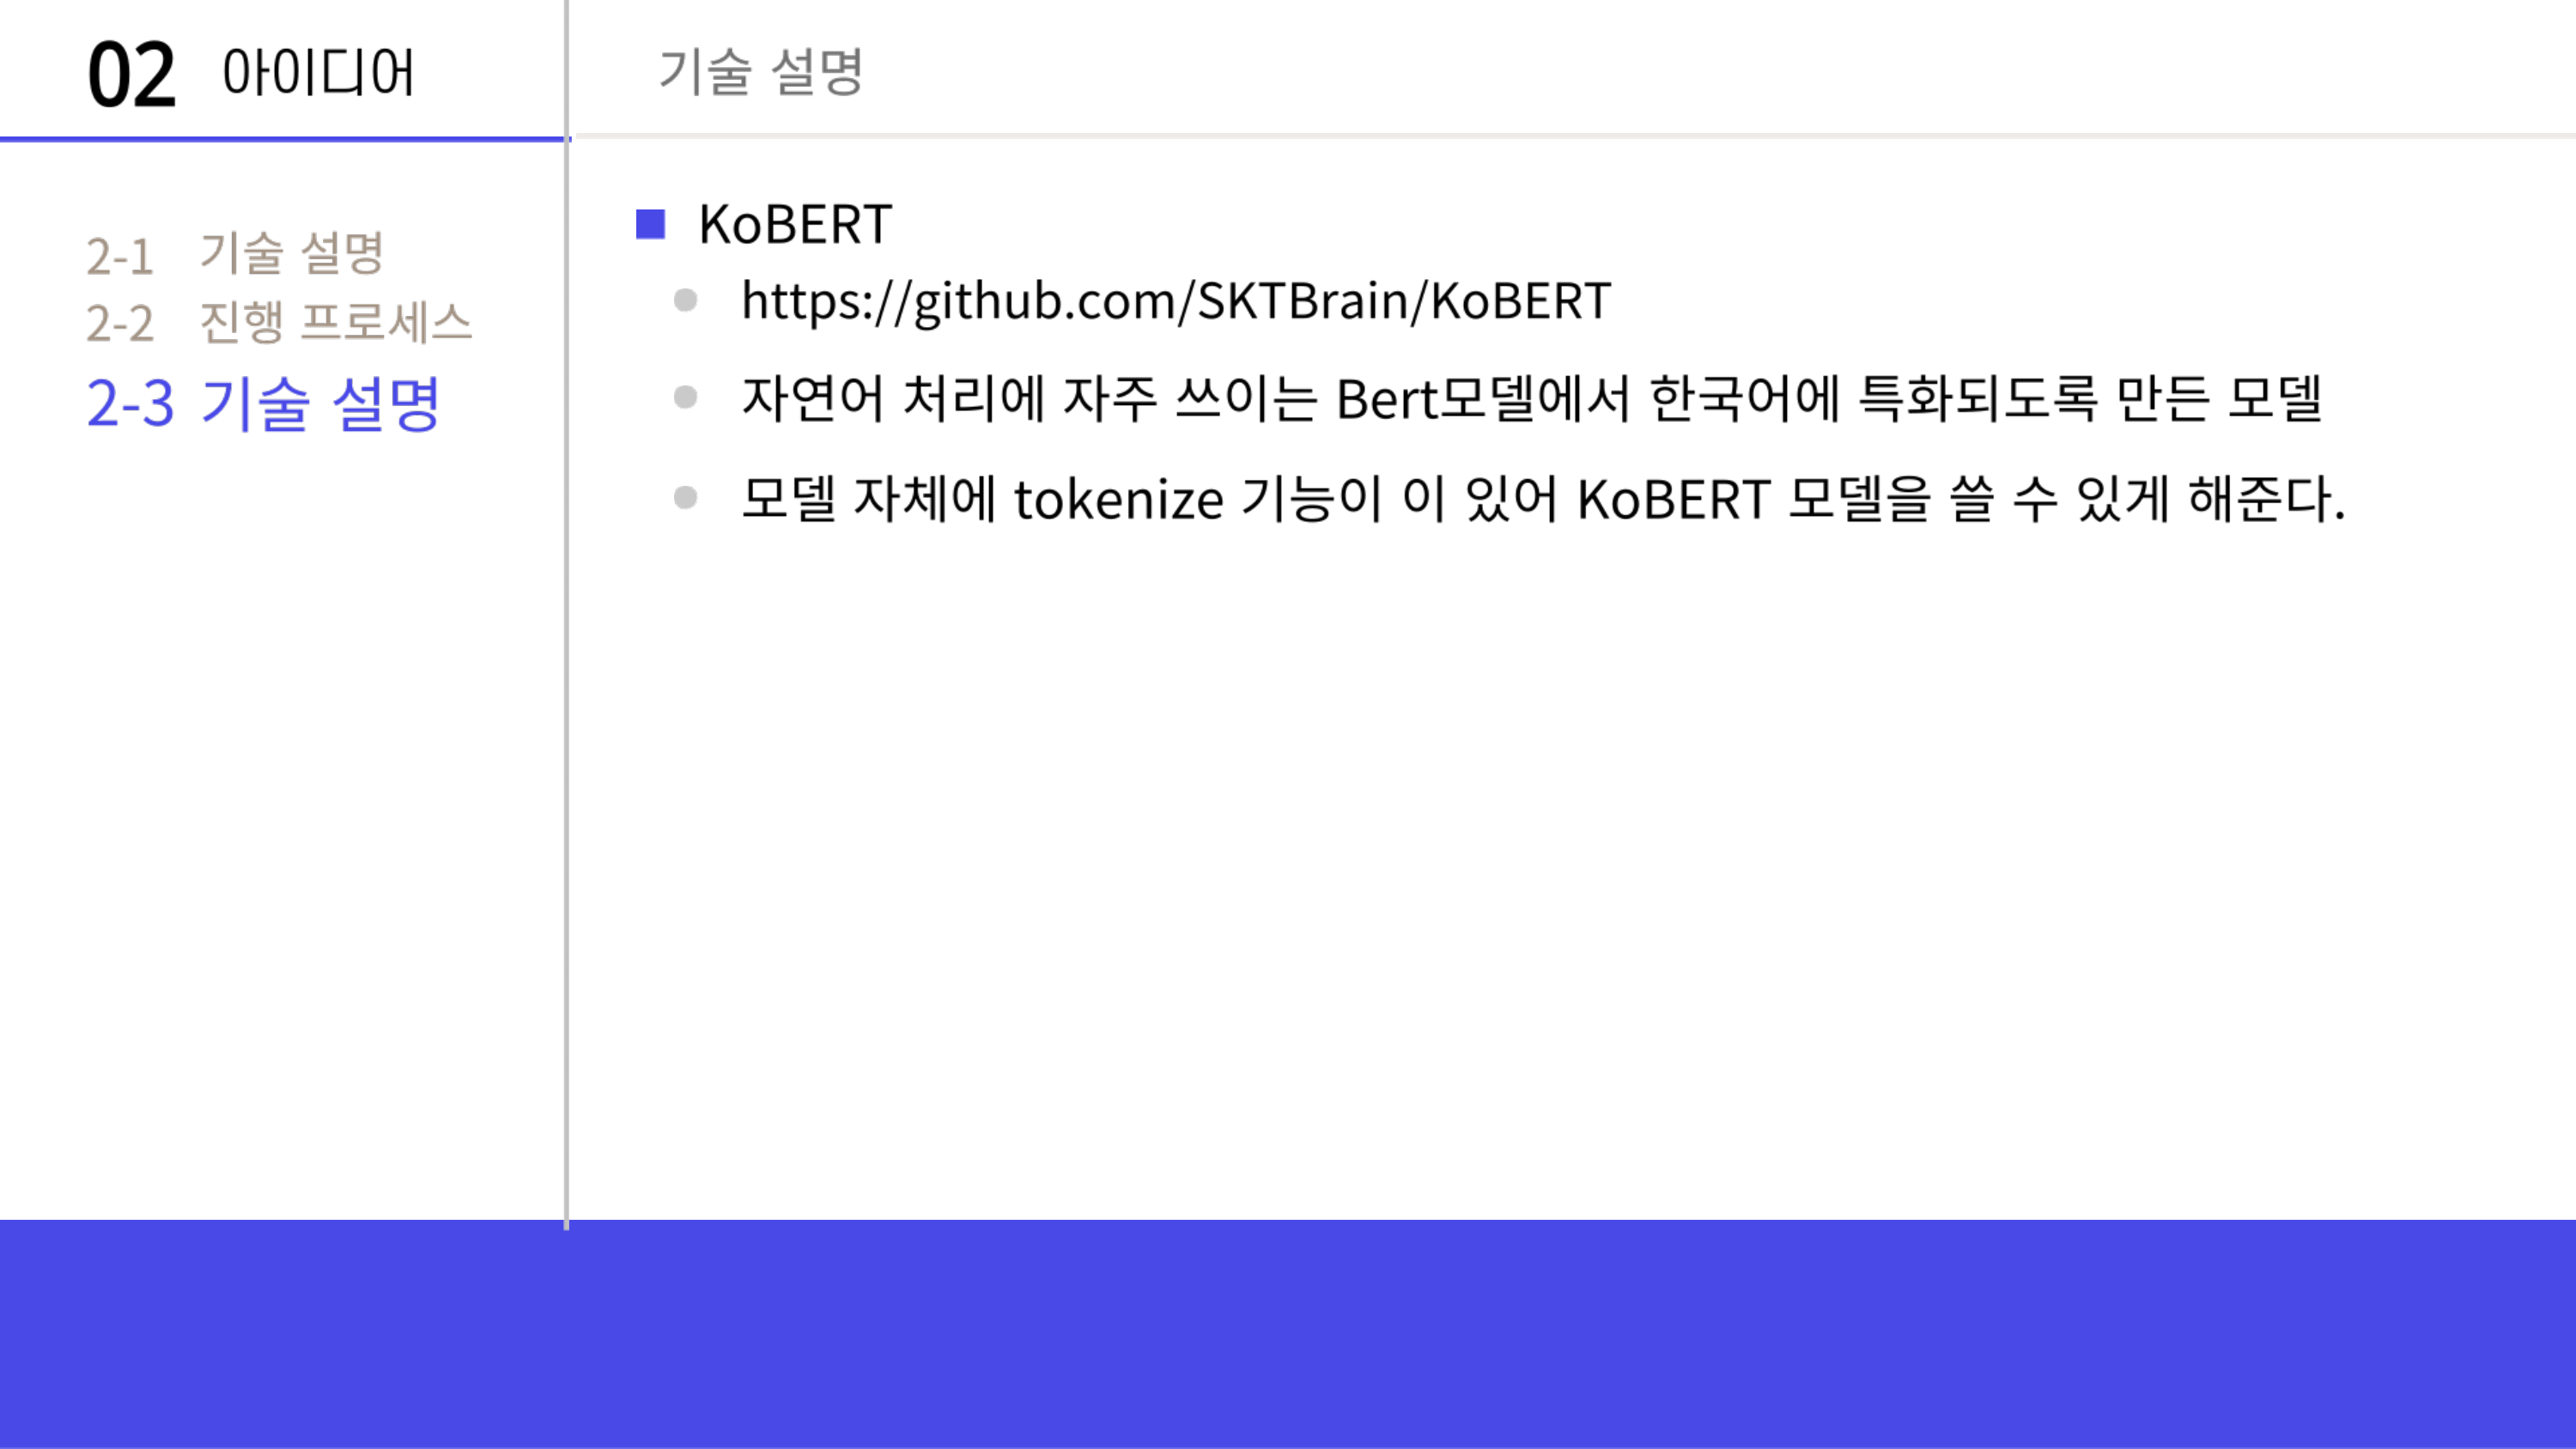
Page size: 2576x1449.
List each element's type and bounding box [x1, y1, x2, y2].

text_box [575, 133, 2576, 139]
picture [19, 0, 433, 136]
picture [647, 27, 886, 120]
picture [76, 212, 495, 462]
text_box [0, 612, 1182, 618]
text_box [635, 209, 666, 239]
text_box [673, 385, 698, 410]
text_box [673, 486, 698, 511]
picture [564, 142, 568, 612]
text_box [0, 1220, 2576, 1449]
picture [19, 142, 210, 150]
text_box [673, 288, 698, 312]
picture [564, 1, 568, 136]
picture [685, 177, 2368, 549]
text_box [0, 136, 572, 142]
picture [564, 618, 568, 1220]
